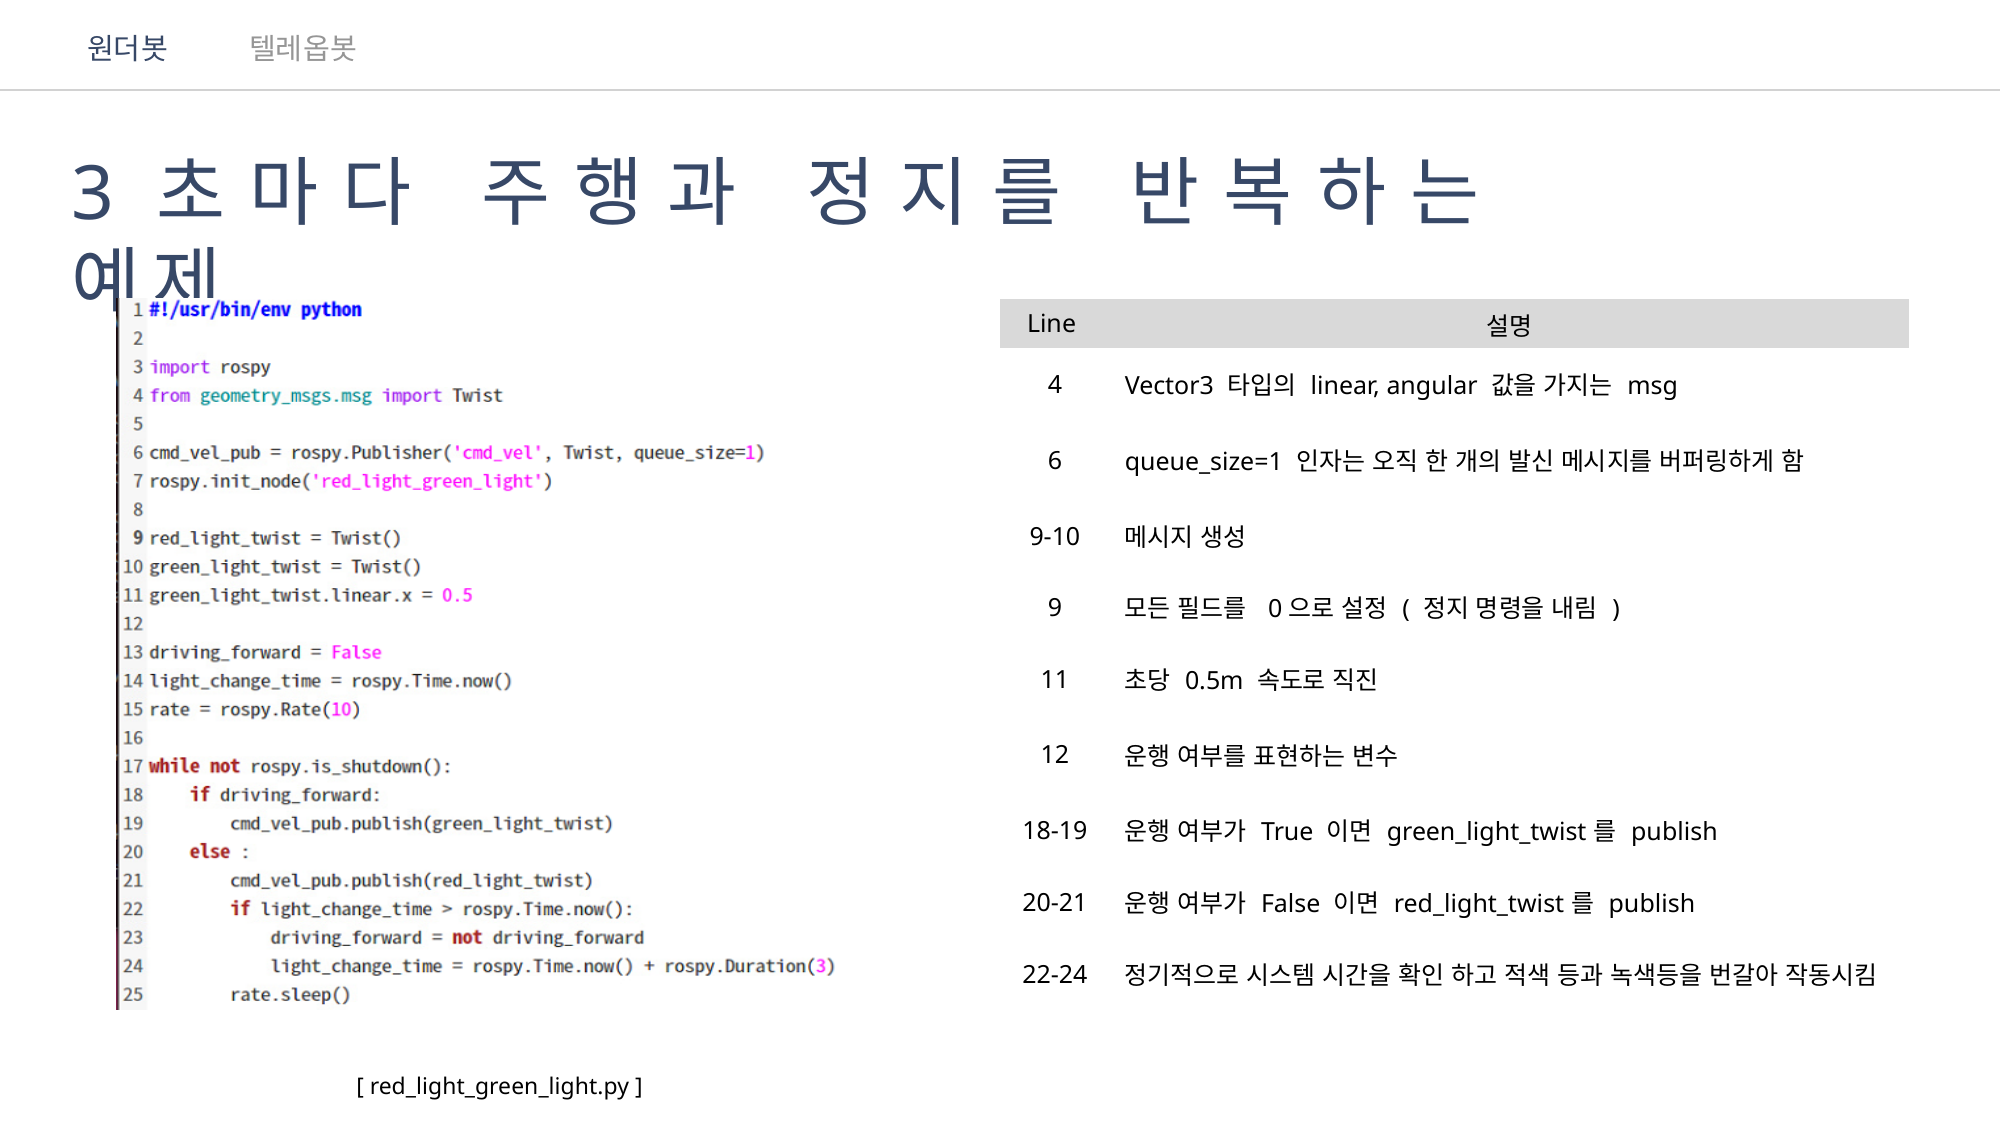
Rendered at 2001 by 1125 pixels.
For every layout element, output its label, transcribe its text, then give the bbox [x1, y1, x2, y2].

table_cell 9 [1000, 571, 1110, 643]
table_cell 11 [1000, 643, 1110, 714]
table_header Line [1000, 299, 1110, 348]
table_cell 메시지 생성 [1110, 499, 1909, 571]
table_cell 운행 여부가 True 이면 green_light_twist를 publish [1110, 794, 1909, 866]
table_cell 운행 여부를 표현하는 변수 [1110, 714, 1909, 794]
text_box 원더봇 [71, 22, 184, 73]
table_cell 초당 0.5m 속도로 직진 [1110, 643, 1909, 714]
text_box 3초마다 주행과 정지를 반복하는 예제 [56, 137, 1508, 333]
table_cell 20-21 [1000, 866, 1110, 937]
picture [115, 298, 849, 1010]
table_cell 18-19 [1000, 794, 1110, 866]
text_box 텔레옵봇 [232, 22, 374, 73]
table_cell 9-10 [1000, 499, 1110, 571]
table_cell Vector3 타입의 linear, angular 값을 가지는 msg [1110, 348, 1909, 420]
table_cell 정기적으로 시스템 시간을 확인 하고 적색 등과 녹색등을 번갈아 작동시킴 [1110, 937, 1909, 1009]
text_box [ red_light_green_light.py ] [153, 1064, 847, 1107]
table_cell 운행 여부가 False 이면 red_light_twist를 publish [1110, 866, 1909, 937]
table_cell 12 [1000, 714, 1110, 794]
table_cell 6 [1000, 420, 1110, 499]
table_header 설명 [1110, 299, 1909, 348]
table_cell 모든 필드를 0으로 설정 ( 정지 명령을 내림 ) [1110, 571, 1909, 643]
table_cell 22-24 [1000, 937, 1110, 1009]
table_cell queue_size=1 인자는 오직 한 개의 발신 메시지를 버퍼링하게 함 [1110, 420, 1909, 499]
table_cell 4 [1000, 348, 1110, 420]
